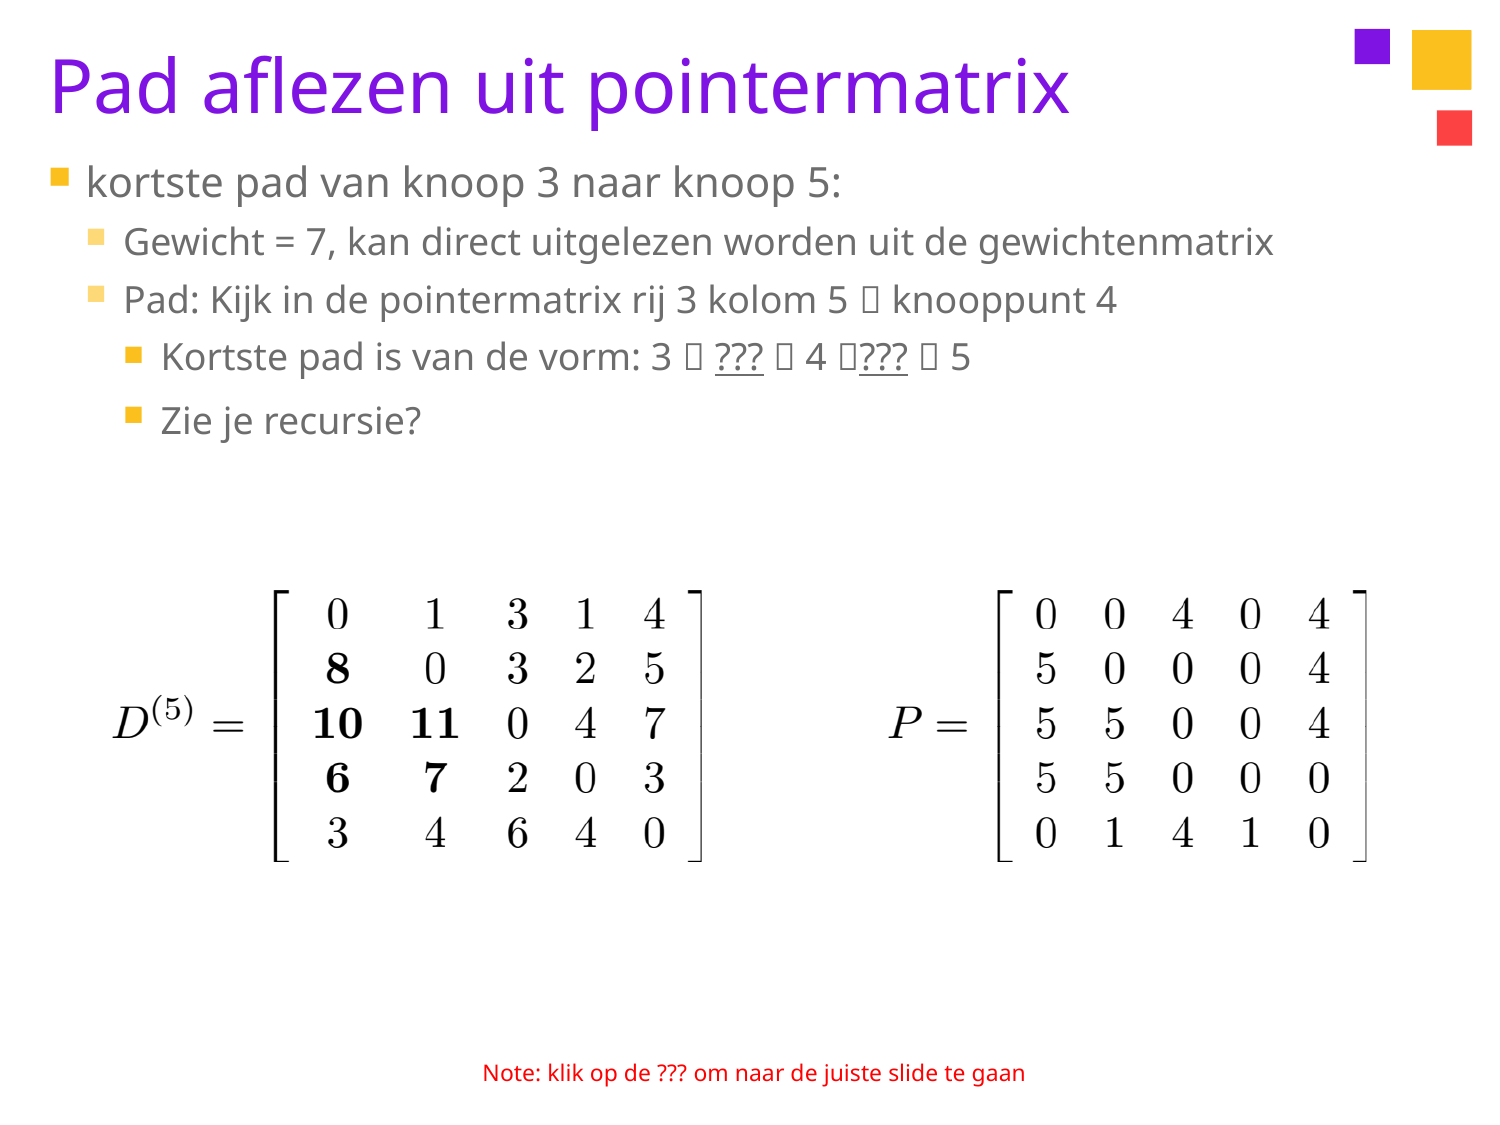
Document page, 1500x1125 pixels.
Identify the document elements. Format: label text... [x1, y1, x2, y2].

title Pad aflezen uit pointermatrix [33, 30, 1273, 148]
list kortste pad van knoop 3 naar knoop 5: Gewicht = 7, kan direct uitgelezen worden uit de gewichtenmatrix Pad: Kijk in de pointermatrix rij 3 kolom 5  knooppunt 4 Kortste pad is van de vorm: 3  ???  4 ???  5 Zie je recursie? [33, 148, 1384, 955]
text_box Note: klik op de ??? om naar de juiste slide te gaan [4, 1051, 1500, 1094]
picture [111, 588, 703, 862]
picture [886, 588, 1367, 862]
